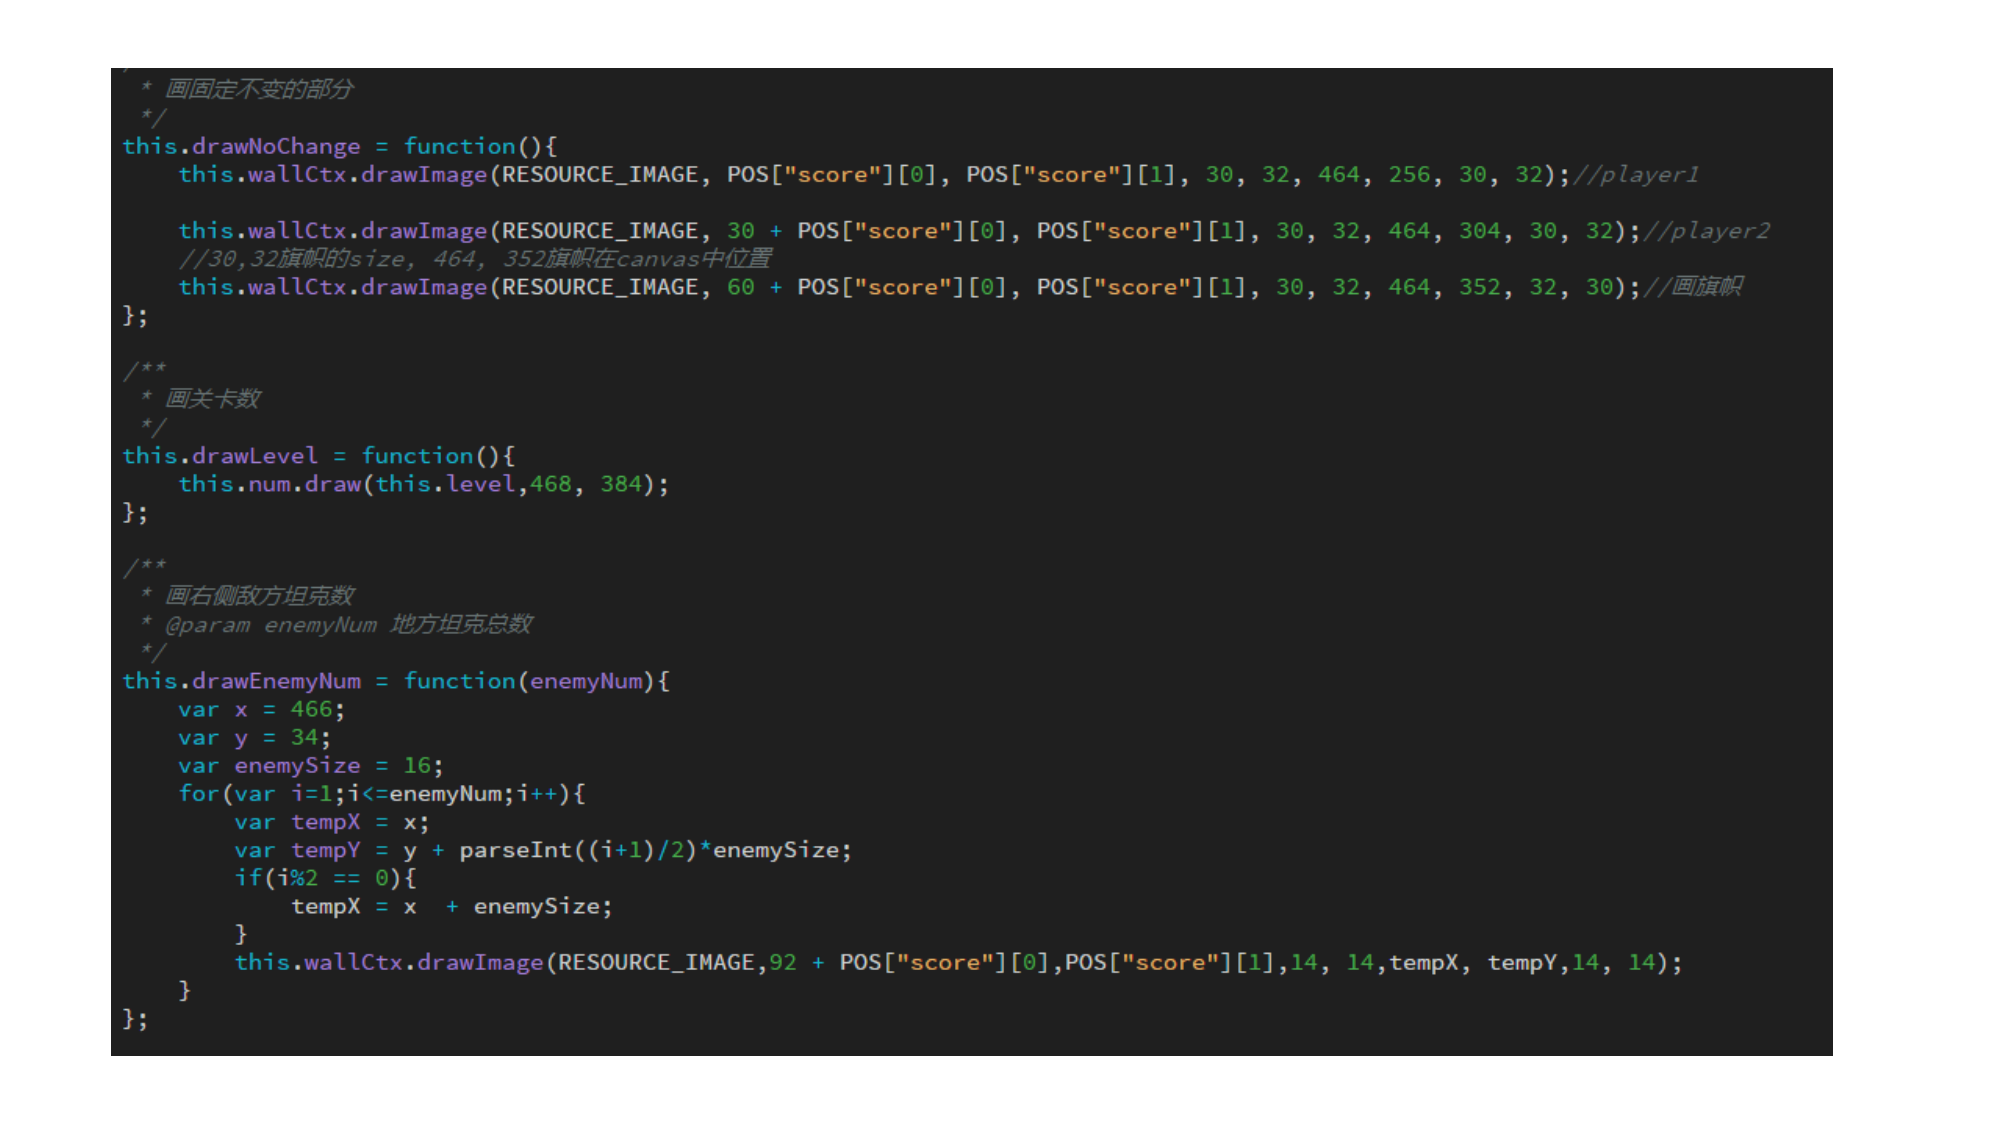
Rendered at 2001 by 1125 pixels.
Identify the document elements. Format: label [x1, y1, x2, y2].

picture [111, 68, 1833, 1056]
